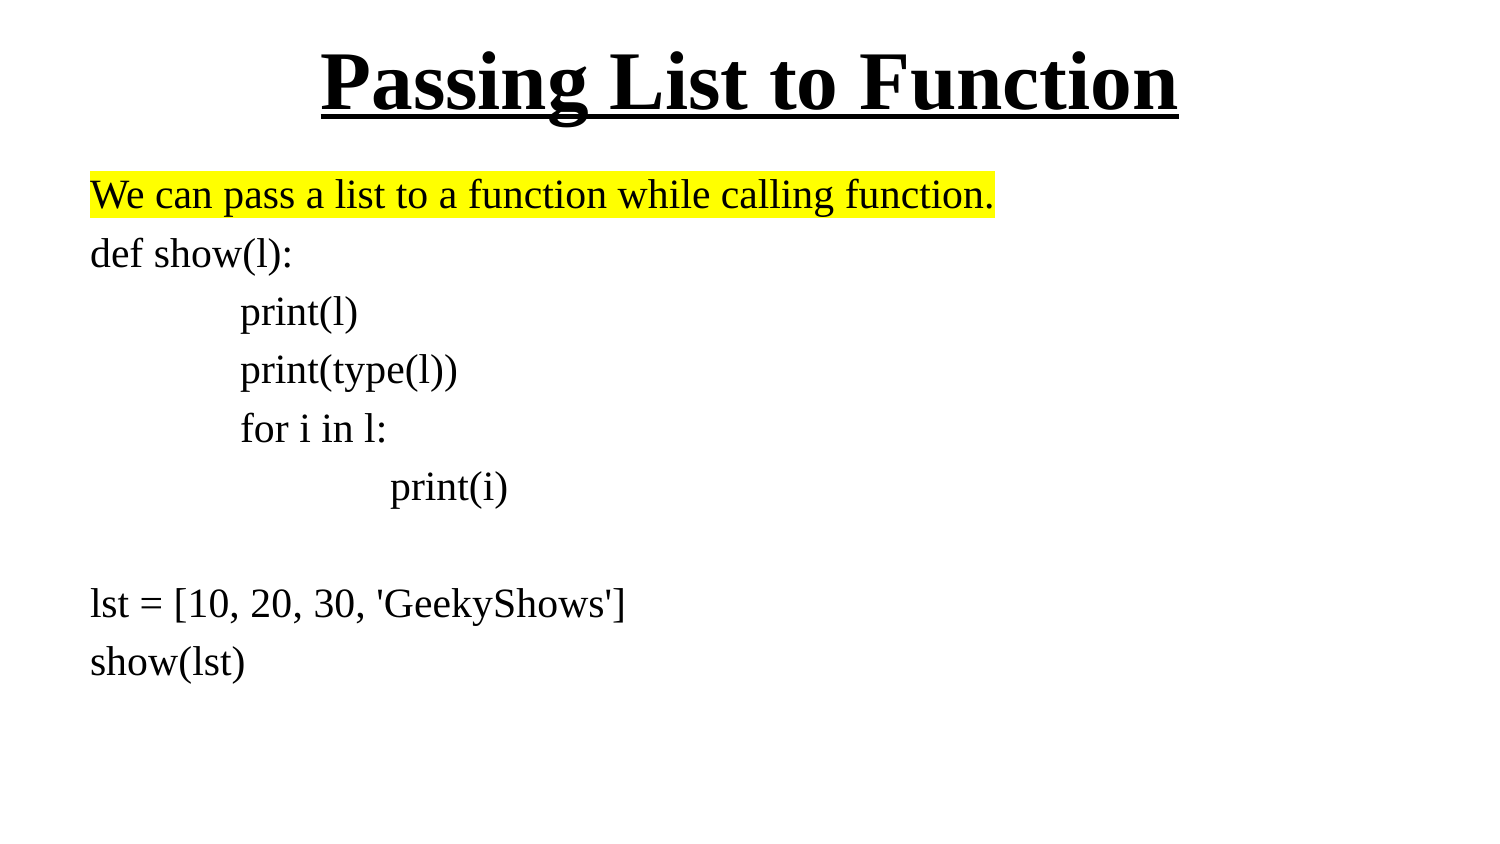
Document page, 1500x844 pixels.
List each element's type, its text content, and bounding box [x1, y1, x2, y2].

list We can pass a list to a function while calling function. def show(l): print(l) print(type(l)) for i in l: print(i) lst = [10, 20, 30, 'GeekyShows'] show(lst) [75, 159, 1425, 785]
title Passing List to Function [75, 6, 1425, 147]
